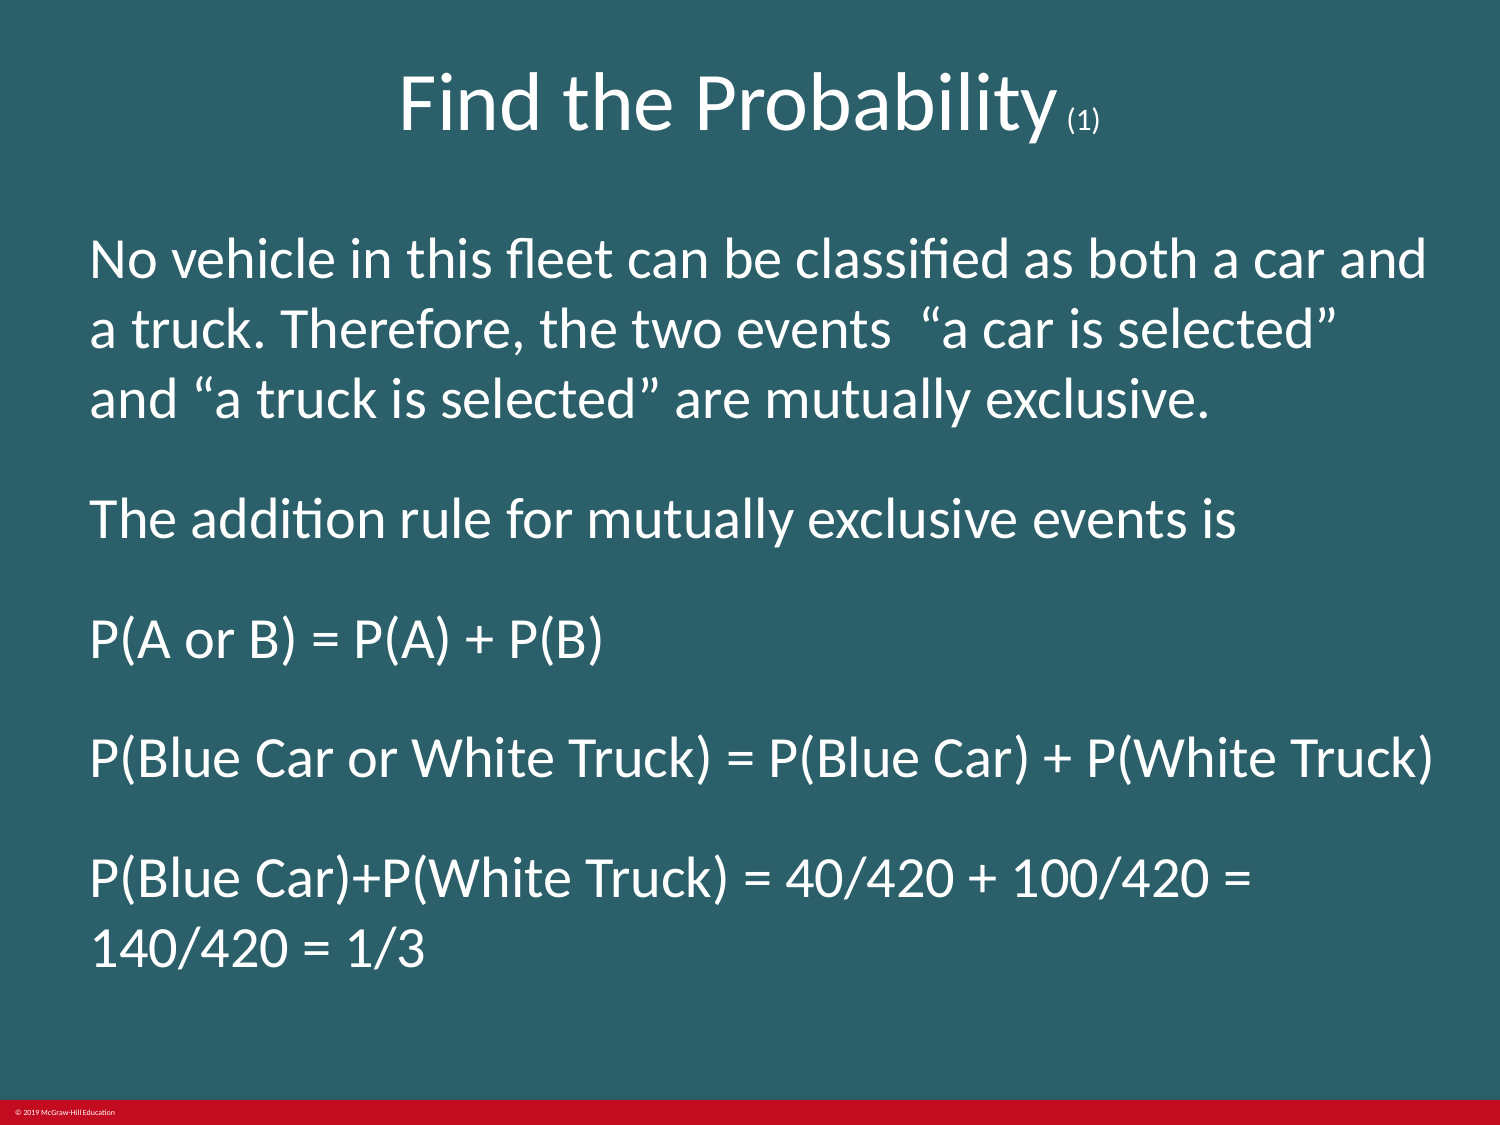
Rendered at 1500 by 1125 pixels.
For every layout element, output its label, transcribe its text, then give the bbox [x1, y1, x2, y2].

title Find the Probability (1) [0, 0, 1500, 195]
list No vehicle in this fleet can be classified as both a car and a truck. Therefore, the two events “a car is selected” and “a truck is selected” are mutually exclusive. The addition rule for mutually exclusive events is P(A or B) = P(A) + P(B) P(Blue Car or White Truck) = P(Blue Car) + P(White Truck) P(Blue Car)+P(White Truck) = 40/420 + 100/420 = 140/420 = 1/3 [75, 212, 1455, 1075]
